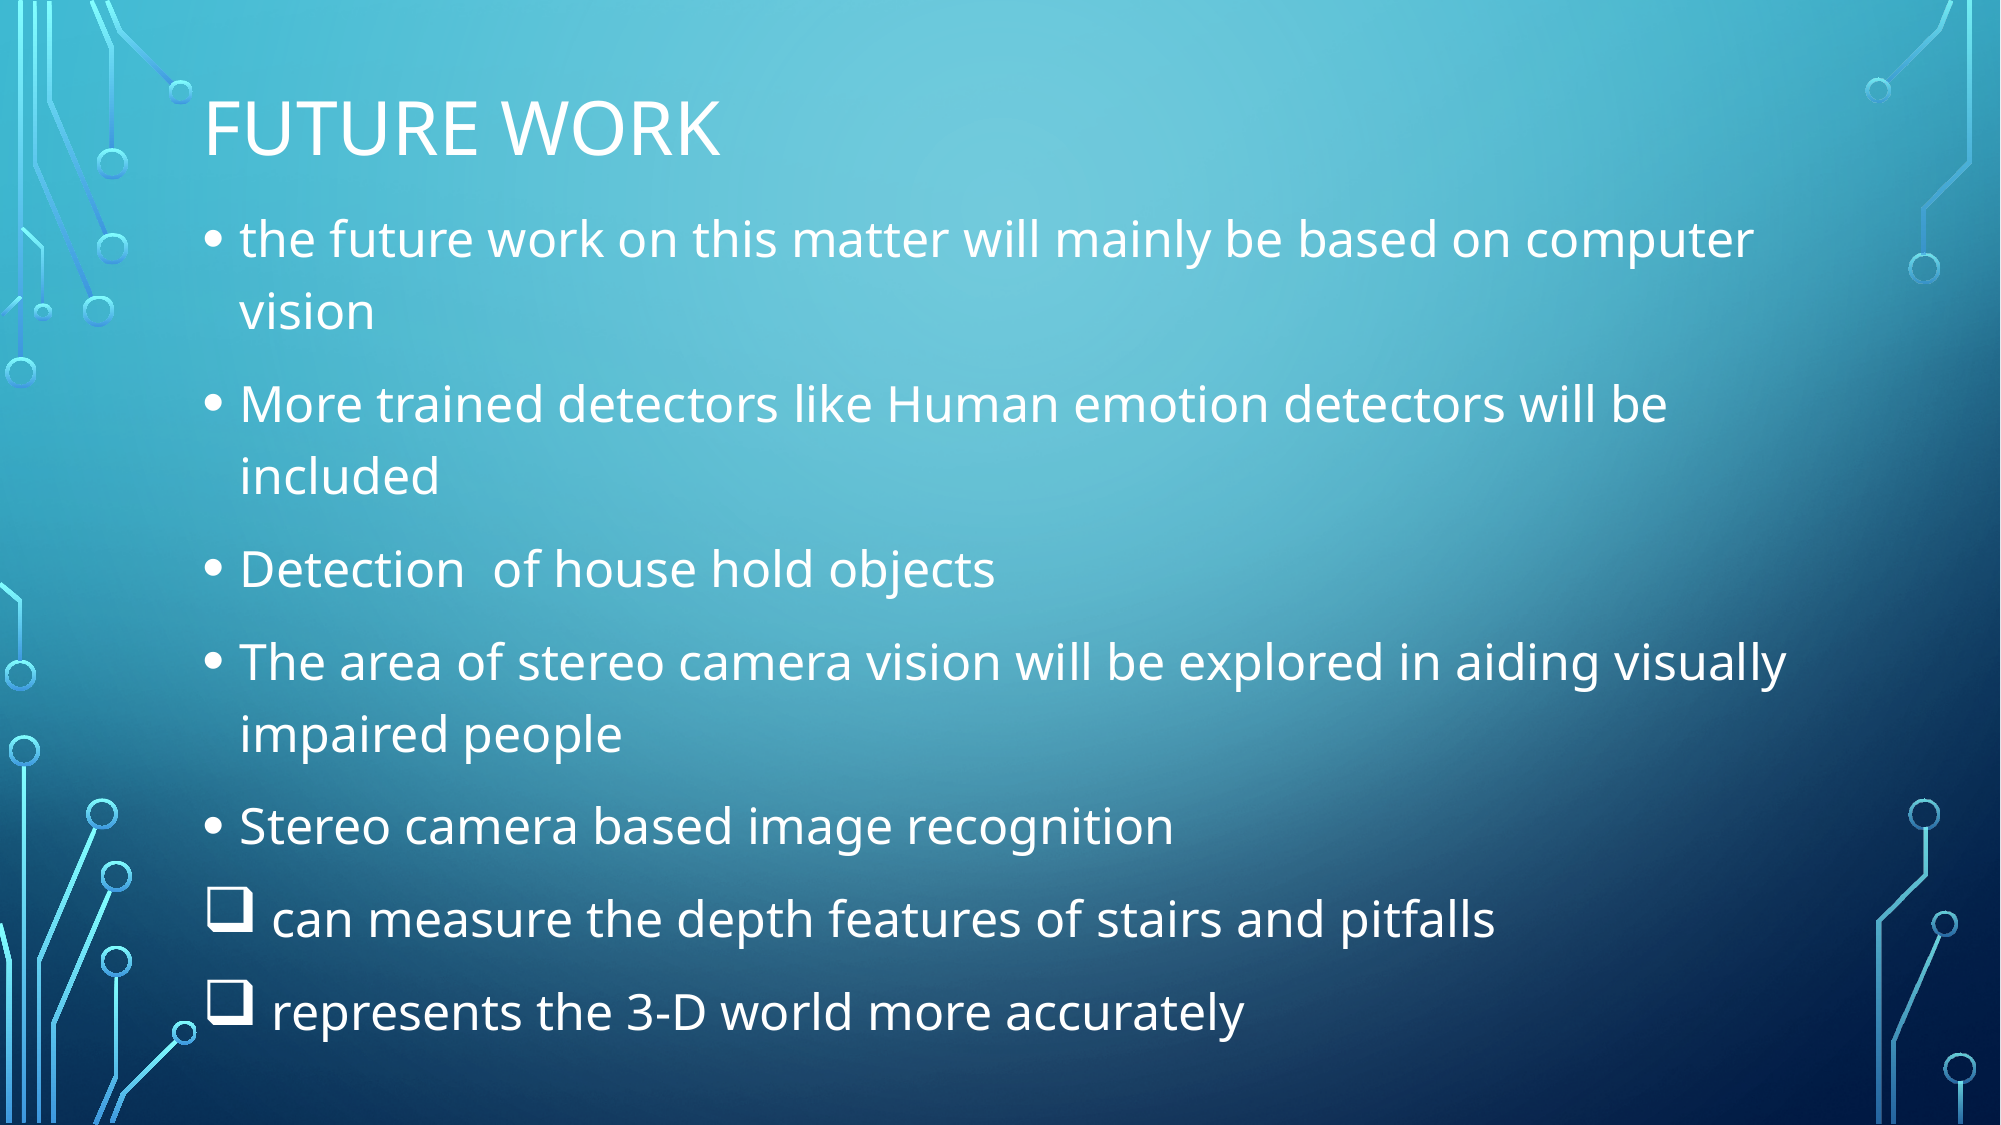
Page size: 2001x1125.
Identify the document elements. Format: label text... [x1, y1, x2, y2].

list the future work on this matter will mainly be based on computer vision More trained detectors like Human emotion detectors will be included Detection of house hold objects The area of stereo camera vision will be explored in aiding visually impaired people Stereo camera based image recognition can measure the depth features of stairs and pitfalls represents the 3-D world more accurately [187, 188, 1868, 1080]
title Future work [187, 73, 1746, 188]
